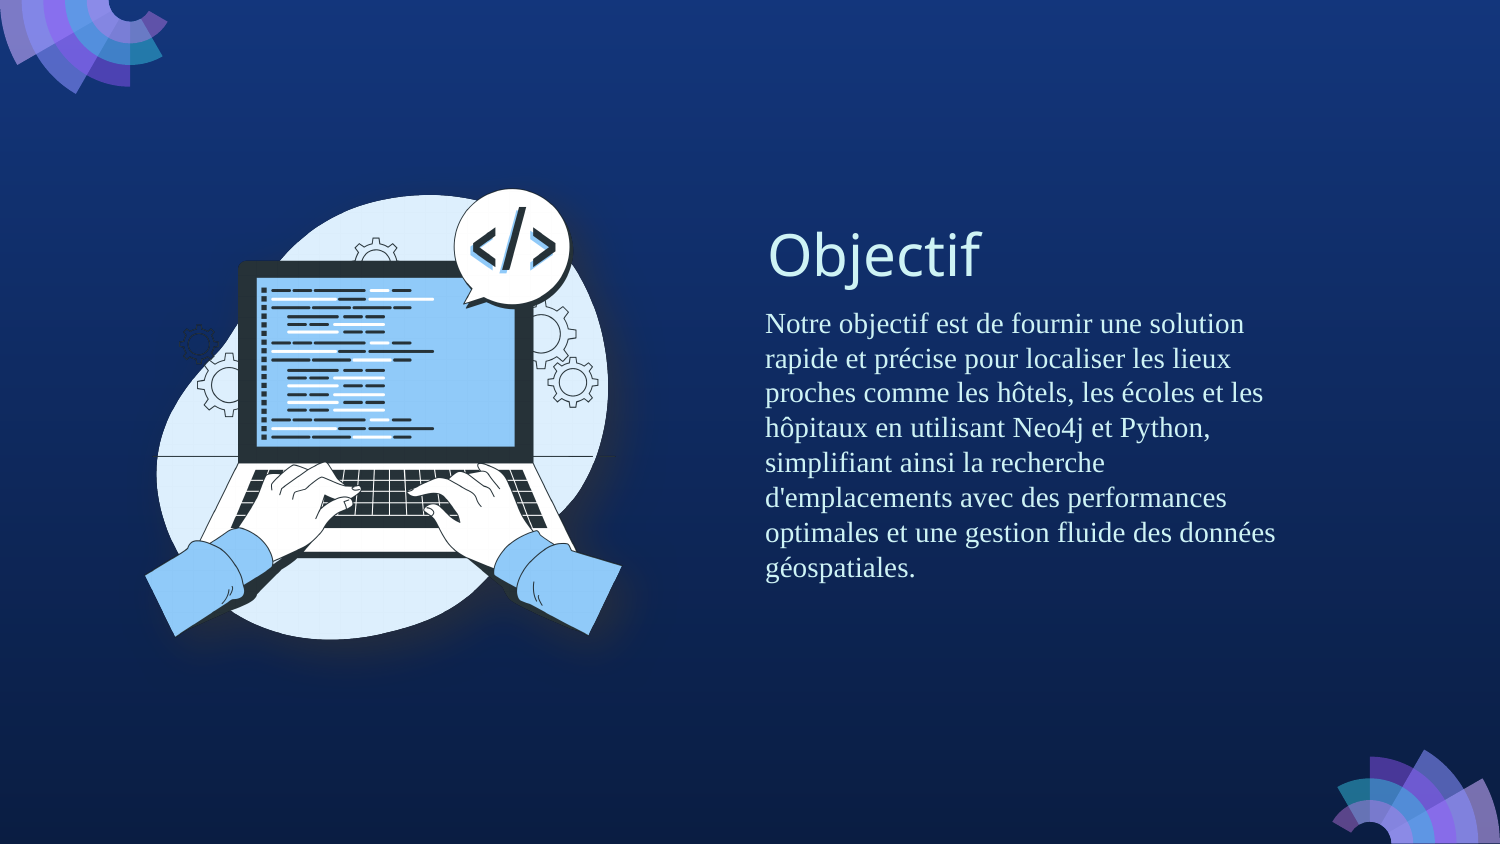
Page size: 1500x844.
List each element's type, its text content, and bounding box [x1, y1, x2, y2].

title Objectif [752, 144, 1065, 288]
list Notre objectif est de fournir une solution rapide et précise pour localiser les lieux proches comme les hôtels, les écoles et les hôpitaux en utilisant Neo4j et Python, simplifiant ainsi la recherche d'emplacements avec des performances optimales et une gestion fluide des données géospatiales. [750, 288, 1301, 585]
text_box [1331, 749, 1500, 844]
picture [129, 170, 636, 677]
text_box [0, 0, 168, 95]
